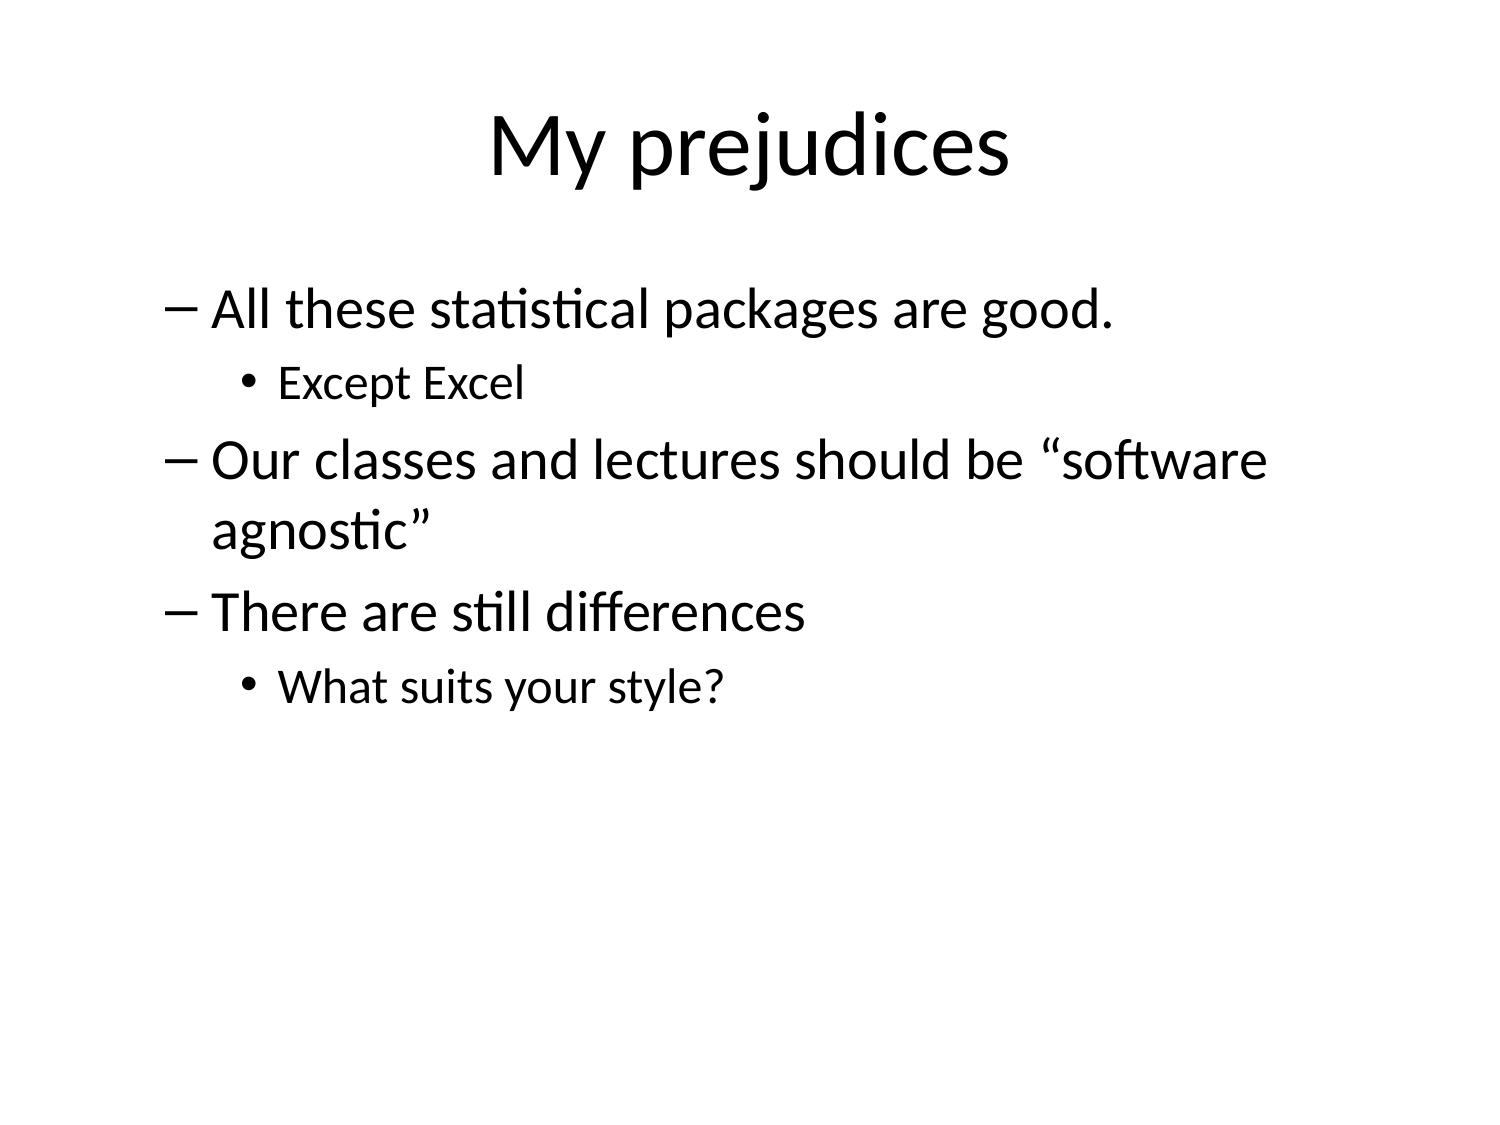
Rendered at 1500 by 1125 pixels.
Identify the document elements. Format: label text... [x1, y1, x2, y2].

list All these statistical packages are good. Except Excel Our classes and lectures should be “software agnostic” There are still differences What suits your style? [75, 262, 1425, 1005]
title My prejudices [75, 45, 1425, 233]
